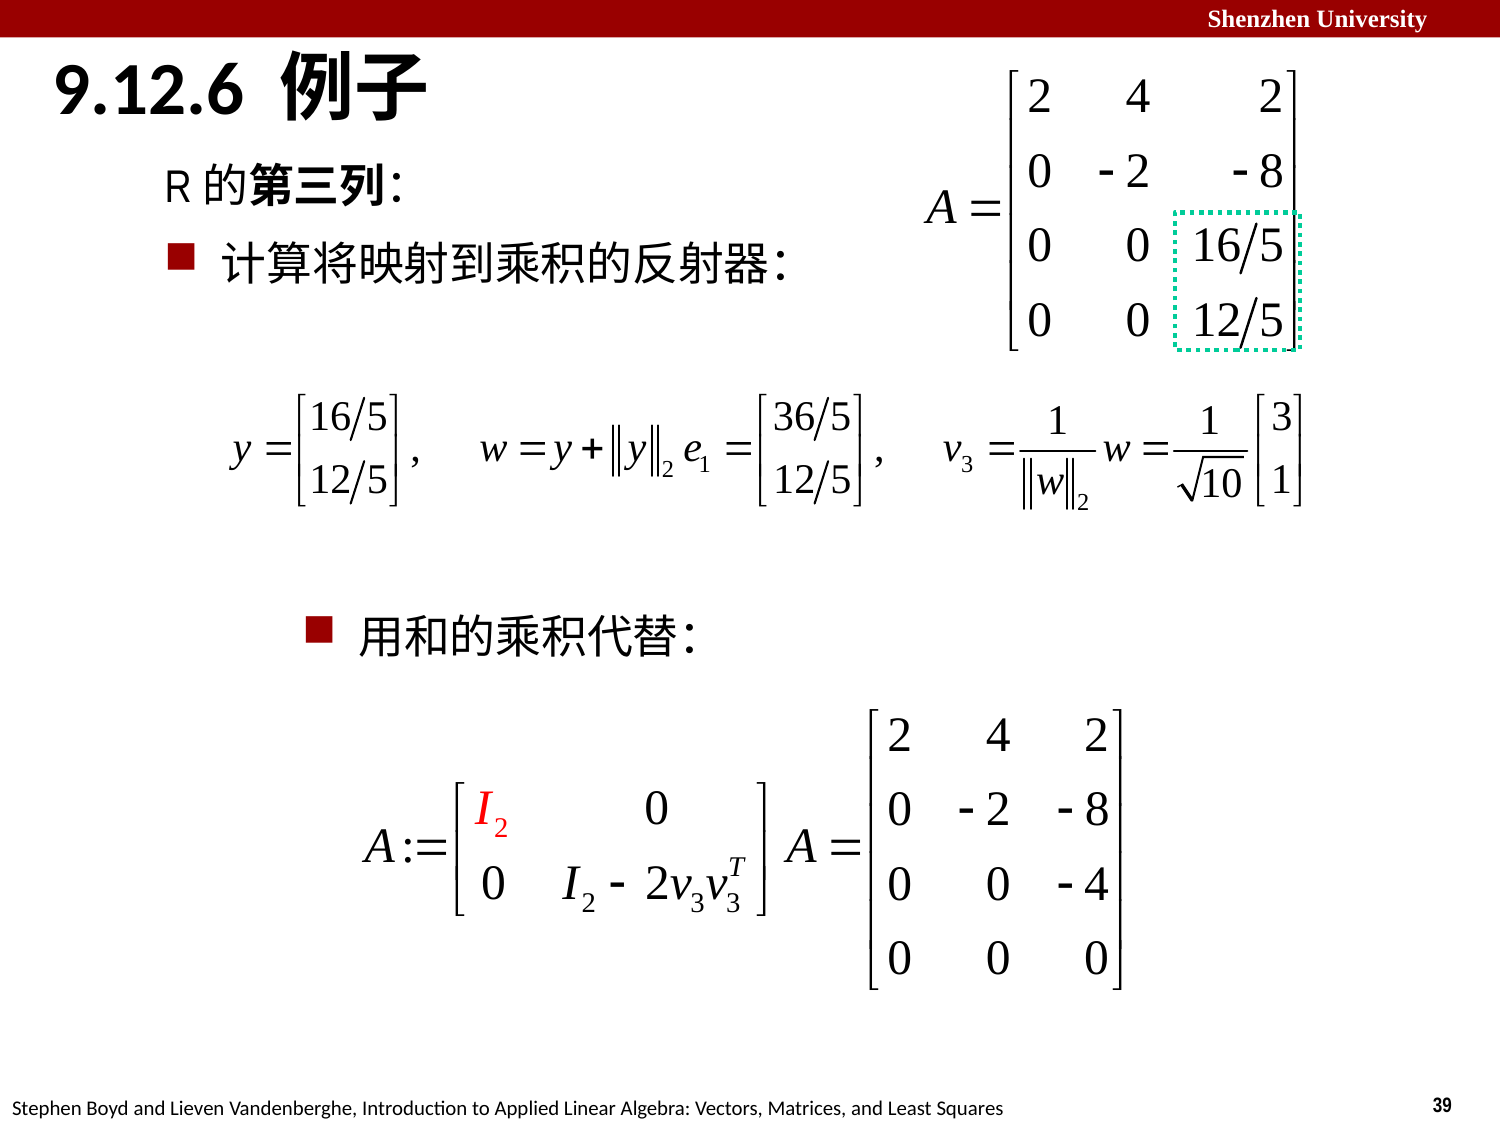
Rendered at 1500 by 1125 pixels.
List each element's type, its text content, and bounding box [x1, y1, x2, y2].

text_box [914, 62, 1317, 361]
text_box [221, 386, 1320, 522]
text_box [352, 700, 1139, 999]
text_box 9.12.6 例子 [37, 37, 1482, 131]
